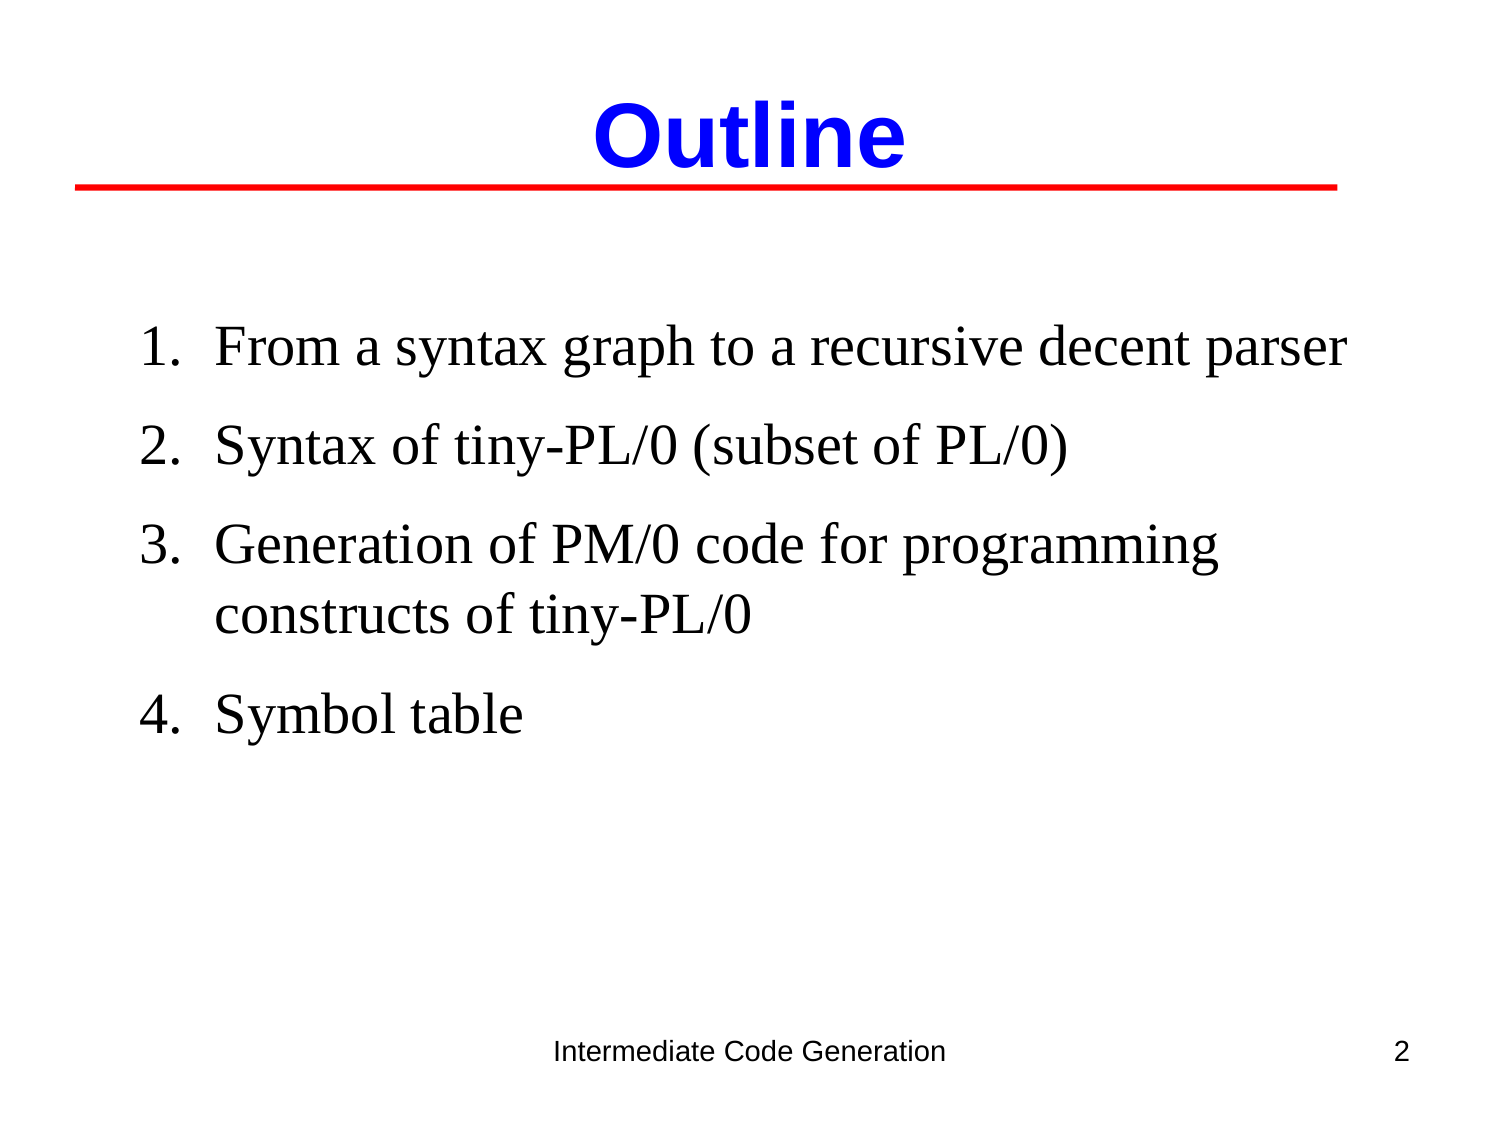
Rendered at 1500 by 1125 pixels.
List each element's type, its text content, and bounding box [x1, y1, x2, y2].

title Outline [74, 37, 1426, 226]
slide_number 2 [1074, 1024, 1426, 1103]
footer Intermediate Code Generation [512, 1024, 988, 1103]
text_box From a syntax graph to a recursive decent parser Syntax of tiny-PL/0 (subset of PL/0) Generation of PM/0 code for programming constructs of tiny-PL/0 Symbol table [124, 299, 1413, 753]
